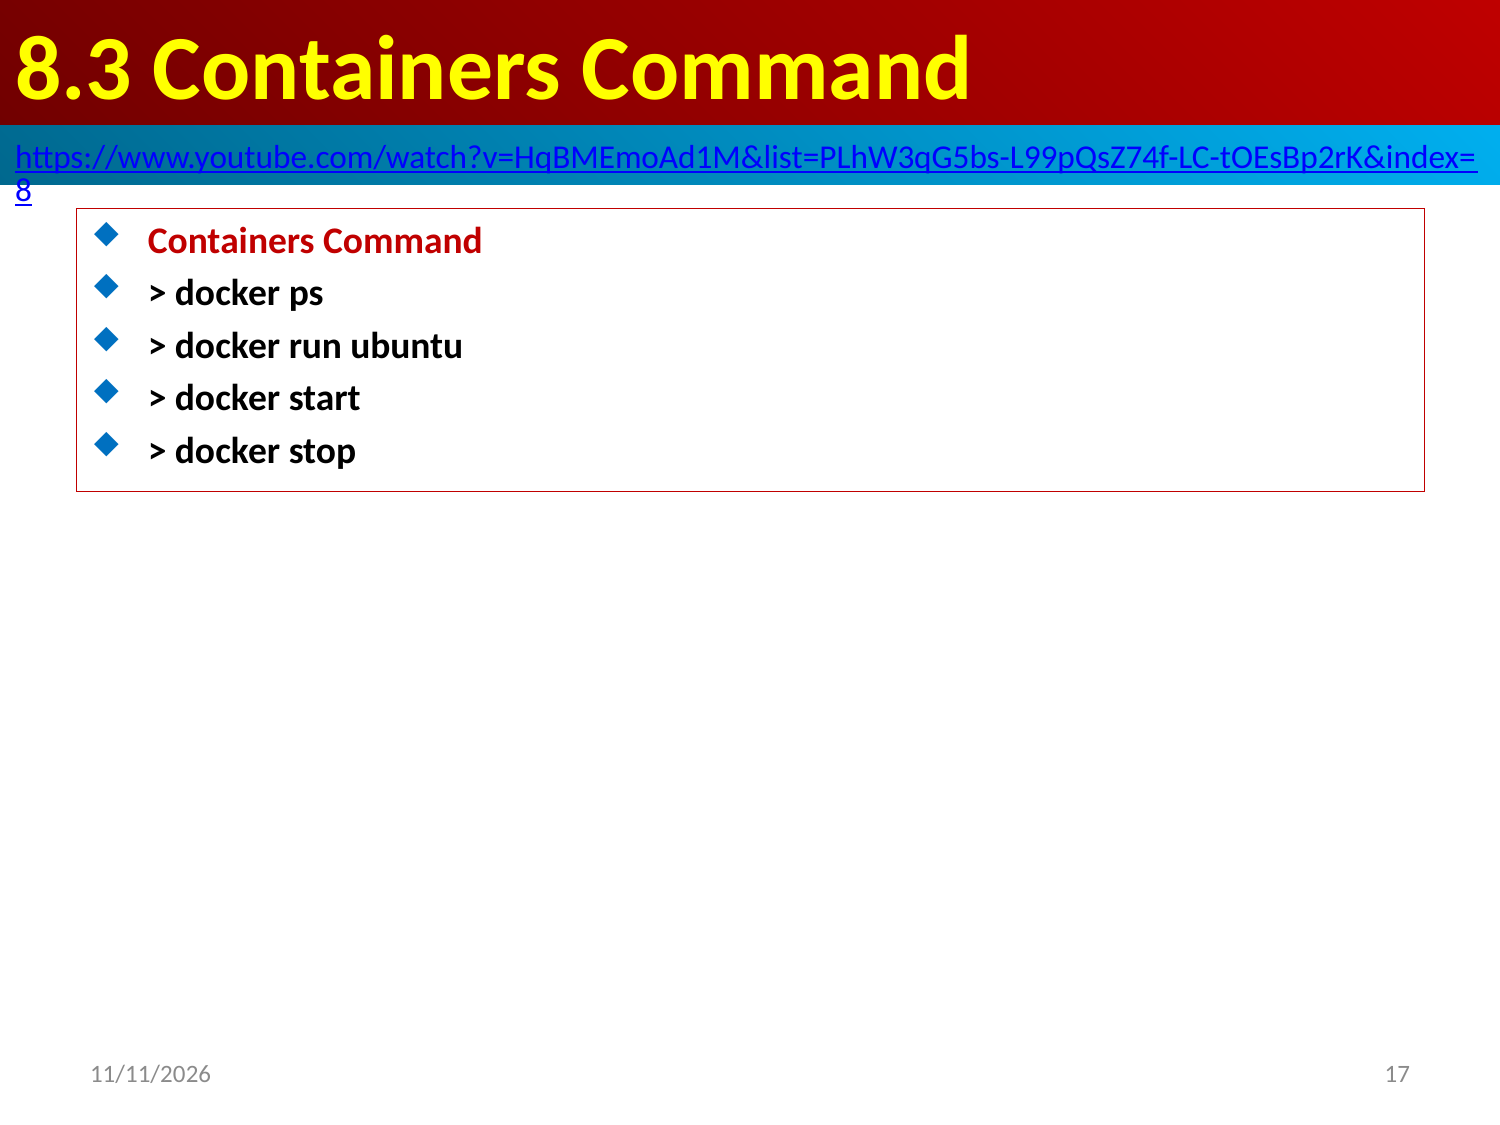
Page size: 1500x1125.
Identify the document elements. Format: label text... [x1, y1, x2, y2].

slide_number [75, 1042, 425, 1103]
title 8.3 Containers Command [0, 0, 1500, 125]
slide_number 17 [1074, 1042, 1425, 1103]
subtitle Containers Command > docker ps > docker run ubuntu > docker start > docker stop [76, 208, 1425, 492]
text_box https://www.youtube.com/watch?v=HqBMEmoAd1M&list=PLhW3qG5bs-L99pQsZ74f-LC-tOEsBp2rK&index=8 [0, 125, 1500, 185]
